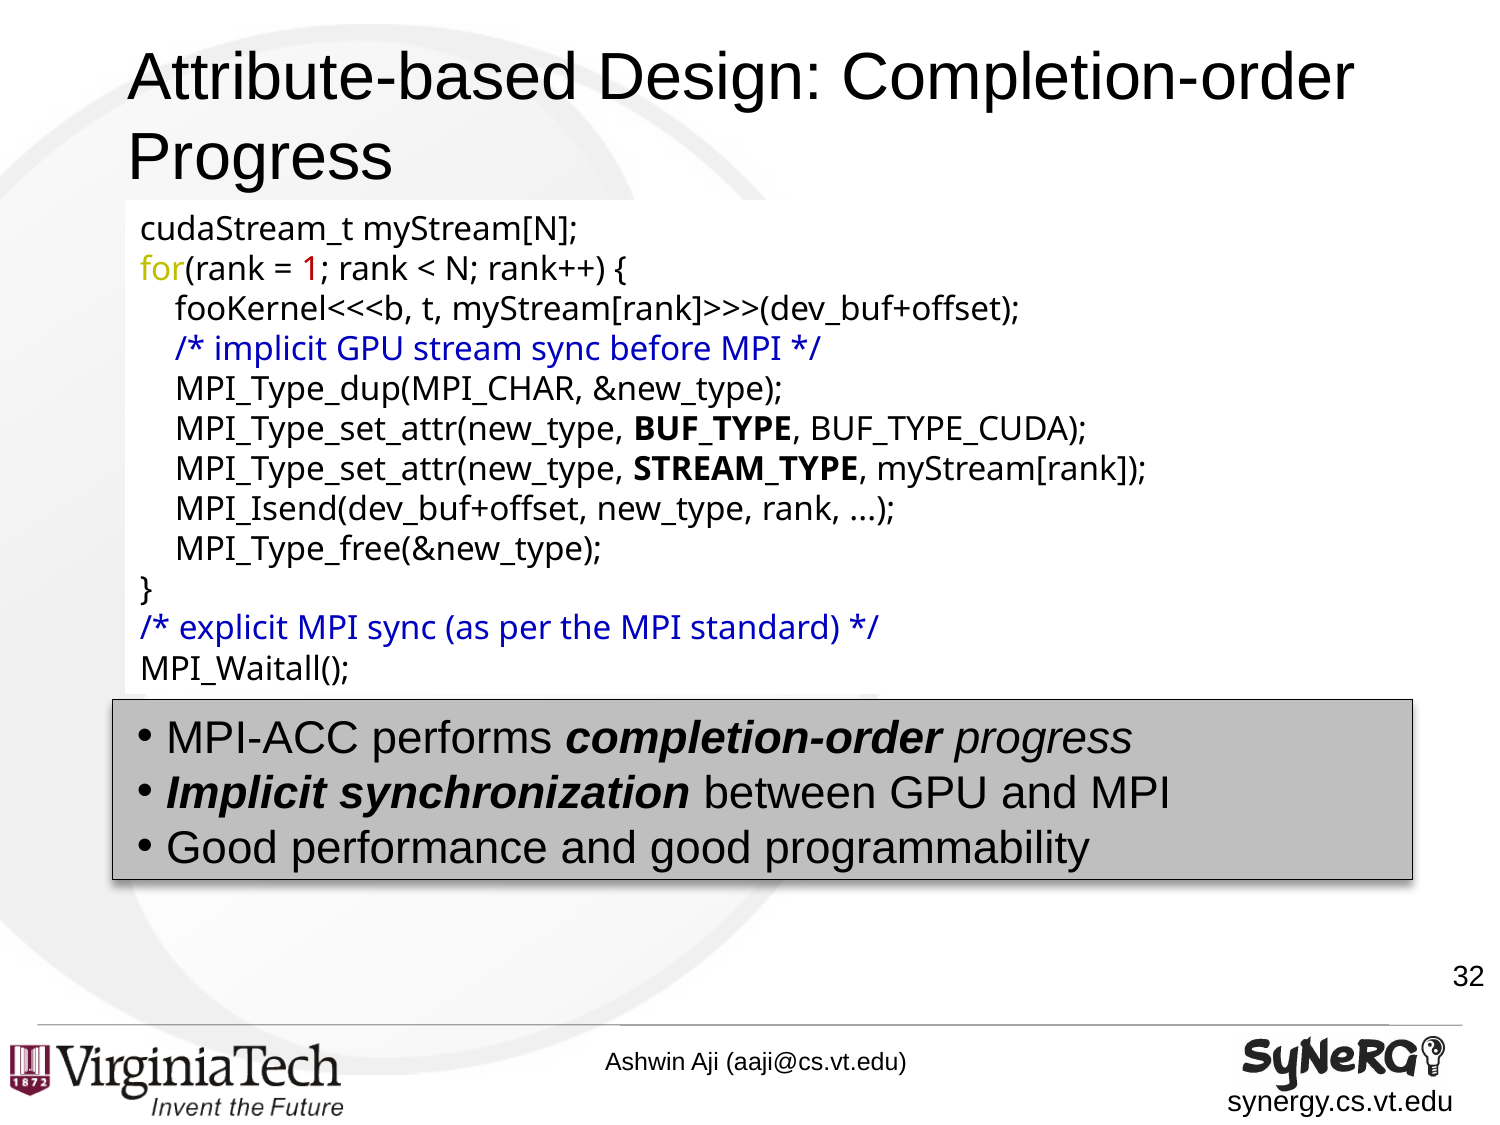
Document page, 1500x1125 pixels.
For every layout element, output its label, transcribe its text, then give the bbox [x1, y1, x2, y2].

footer Ashwin Aji (aaji@cs.vt.edu) [374, 1037, 1138, 1088]
text_box MPI-ACC performs completion-order progress Implicit synchronization between GPU and MPI Good performance and good programmability [112, 699, 1413, 880]
slide_number 32 [1424, 949, 1500, 1026]
picture [0, 1033, 350, 1124]
text_box cudaStream_t myStream[N]; for(rank = 1; rank < N; rank++) { fooKernel<<<b, t, myStream[rank]>>>(dev_buf+offset); /* implicit GPU stream sync before MPI */ MPI_Type_dup(MPI_CHAR, &new_type); MPI_Type_set_attr(new_type, BUF_TYPE, BUF_TYPE_CUDA); MPI_Type_set_attr(new_type, STREAM_TYPE, myStream[rank]); MPI_Isend(dev_buf+offset, new_type, rank, ...); MPI_Type_free(&new_type); } /* explicit MPI sync (as per the MPI standard) */ MPI_Waitall(); [125, 200, 1438, 694]
title Attribute-based Design: Completion-order Progress [112, 49, 1388, 176]
picture [1237, 1032, 1448, 1095]
